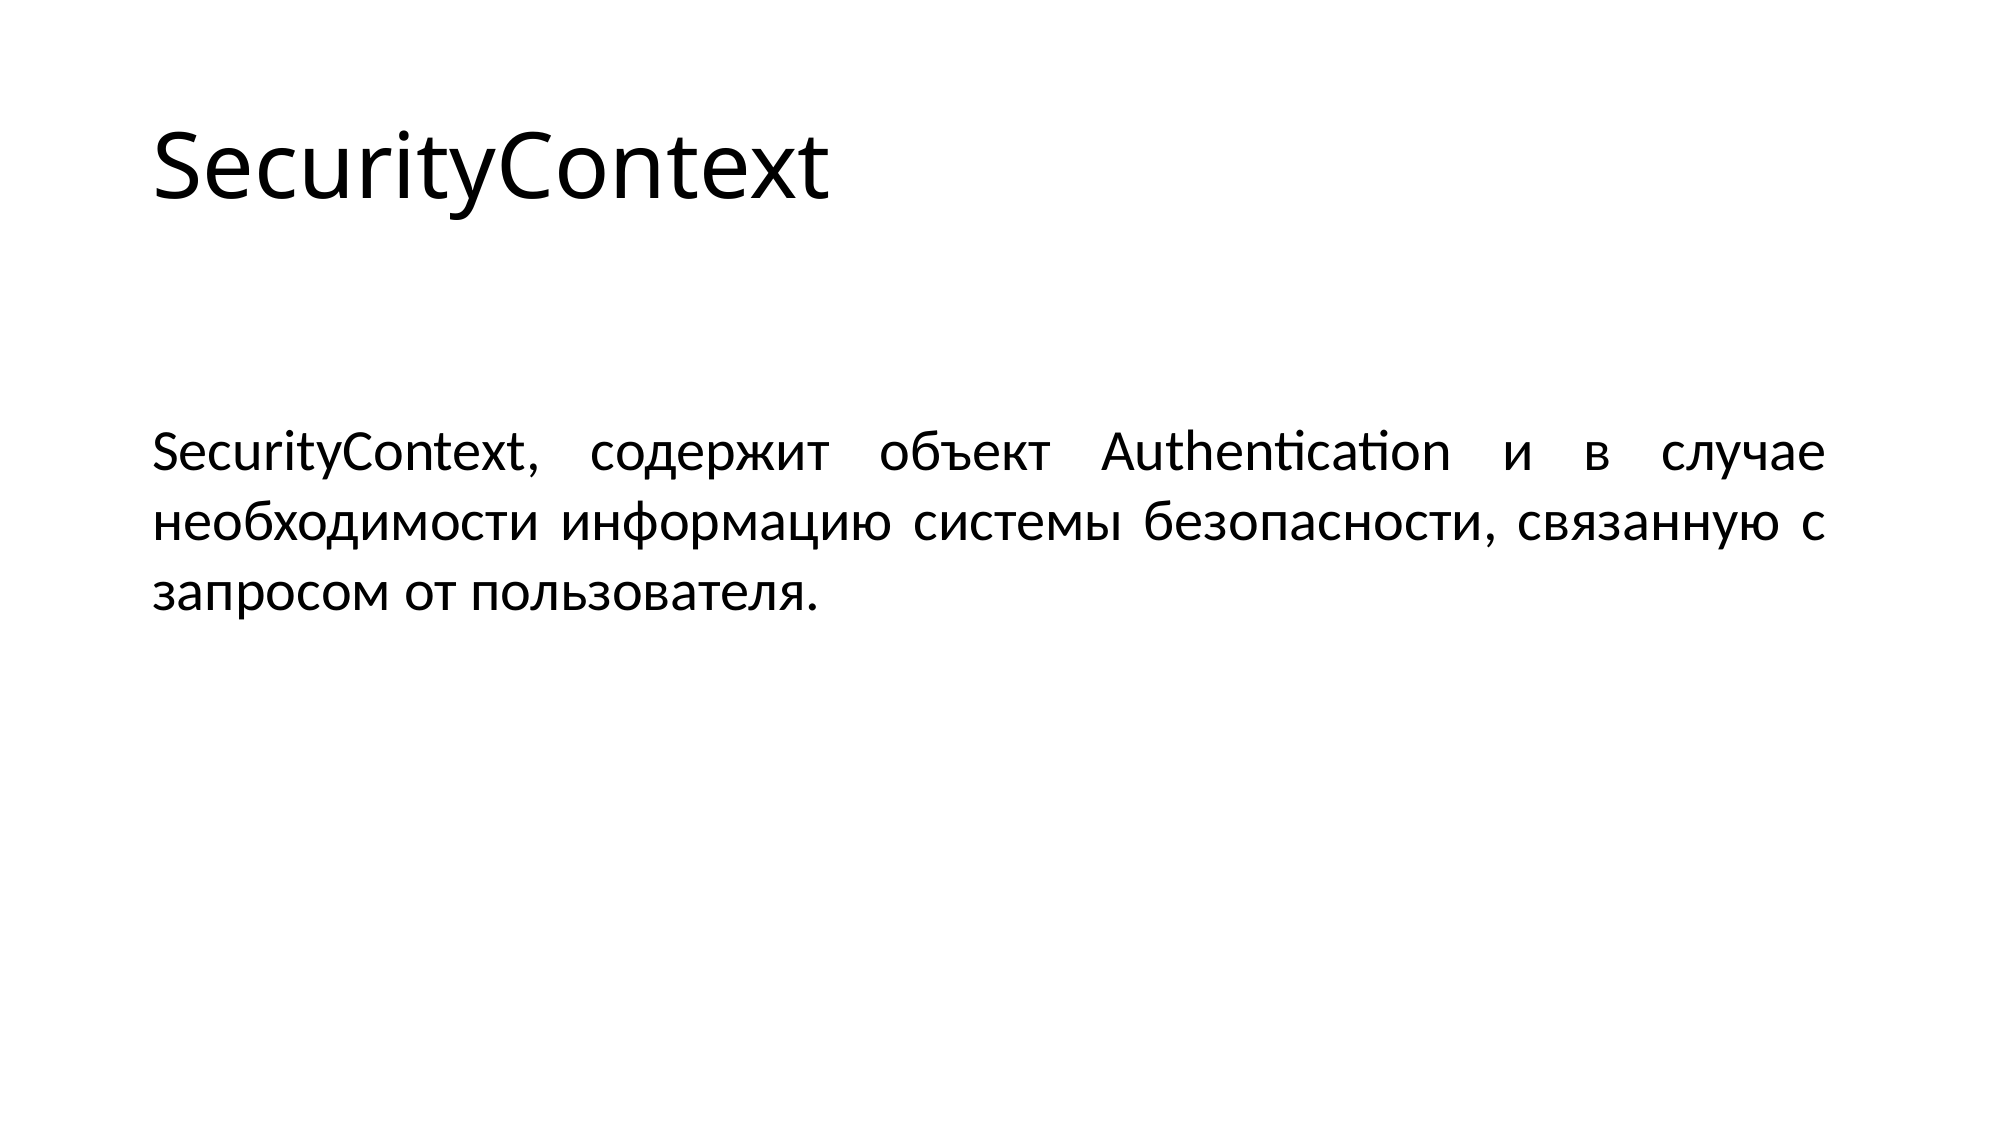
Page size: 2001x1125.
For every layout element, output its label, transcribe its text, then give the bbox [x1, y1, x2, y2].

text_box SecurityContext, содержит объект Authentication и в случае необходимости информацию системы безопасности, связанную с запросом от пользователя. [137, 404, 1843, 630]
title SecurityContext [137, 59, 1863, 278]
